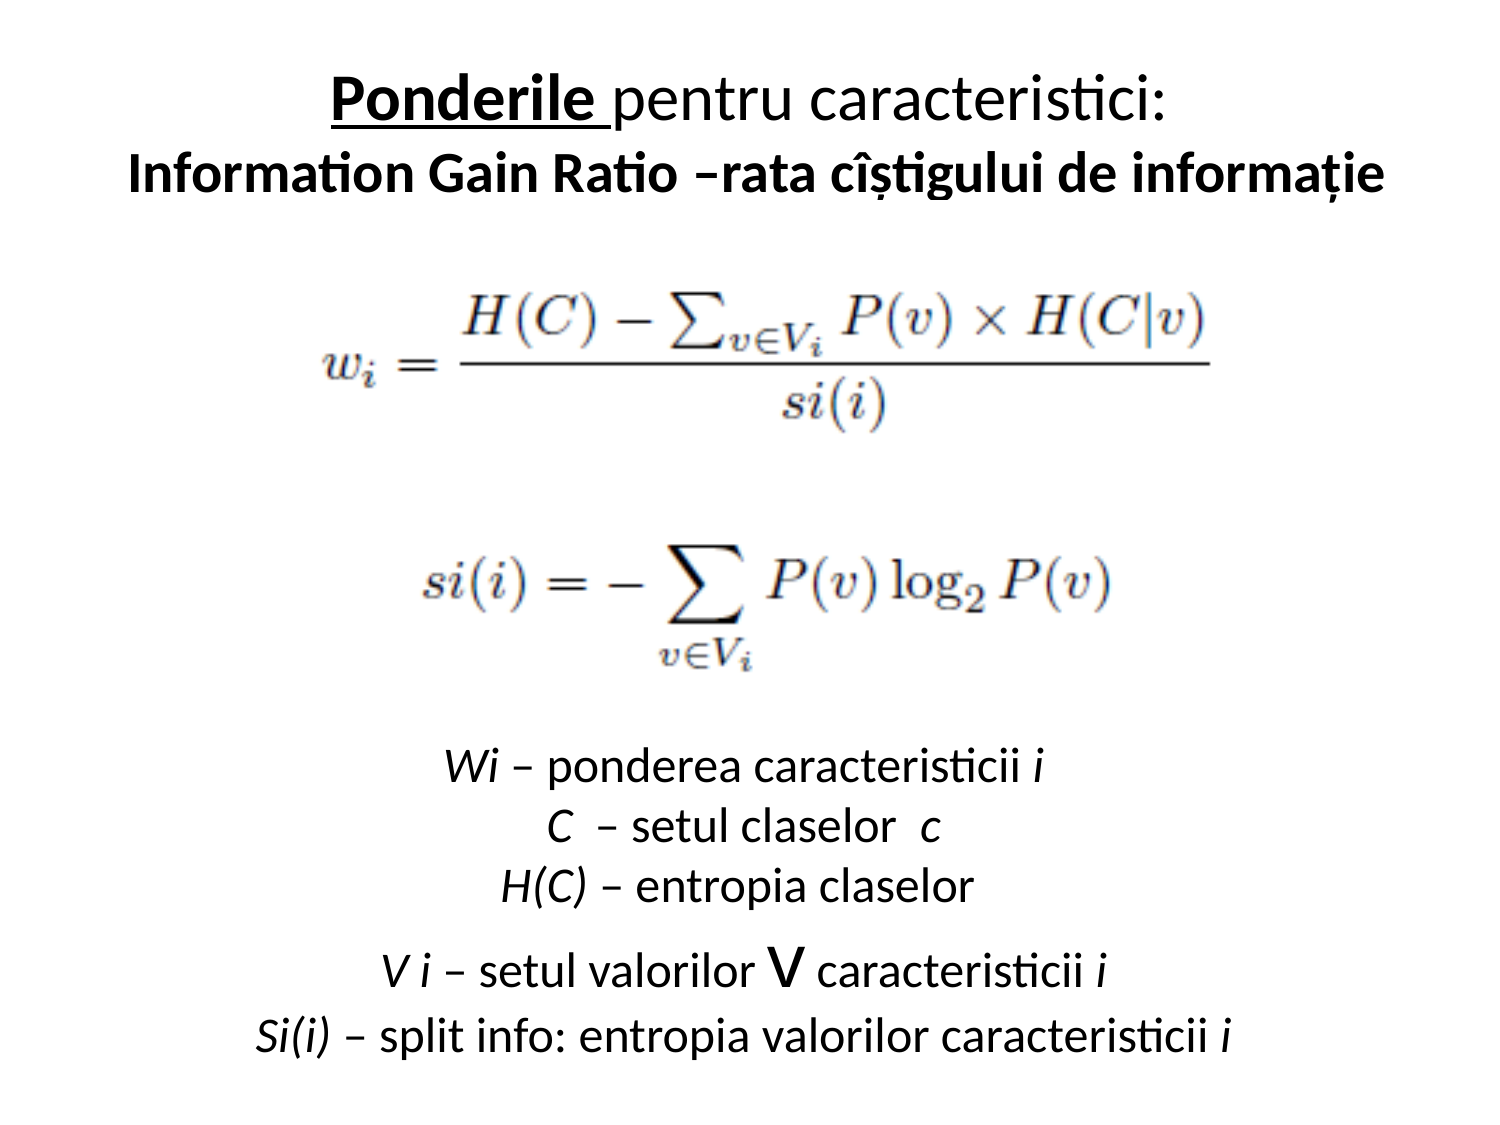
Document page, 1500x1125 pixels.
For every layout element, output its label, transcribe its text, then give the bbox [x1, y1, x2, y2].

text_box Wi – ponderea caracteristicii i C – setul claselor c H(C) – entropia claselor V i – setul valorilor v caracteristicii i Si(i) – split info: entropia valorilor caracteristicii i [223, 749, 1264, 1085]
picture [199, 199, 1313, 783]
title Ponderile pentru caracteristici: Information Gain Ratio –rata cîștigului de informație [74, 44, 1426, 213]
